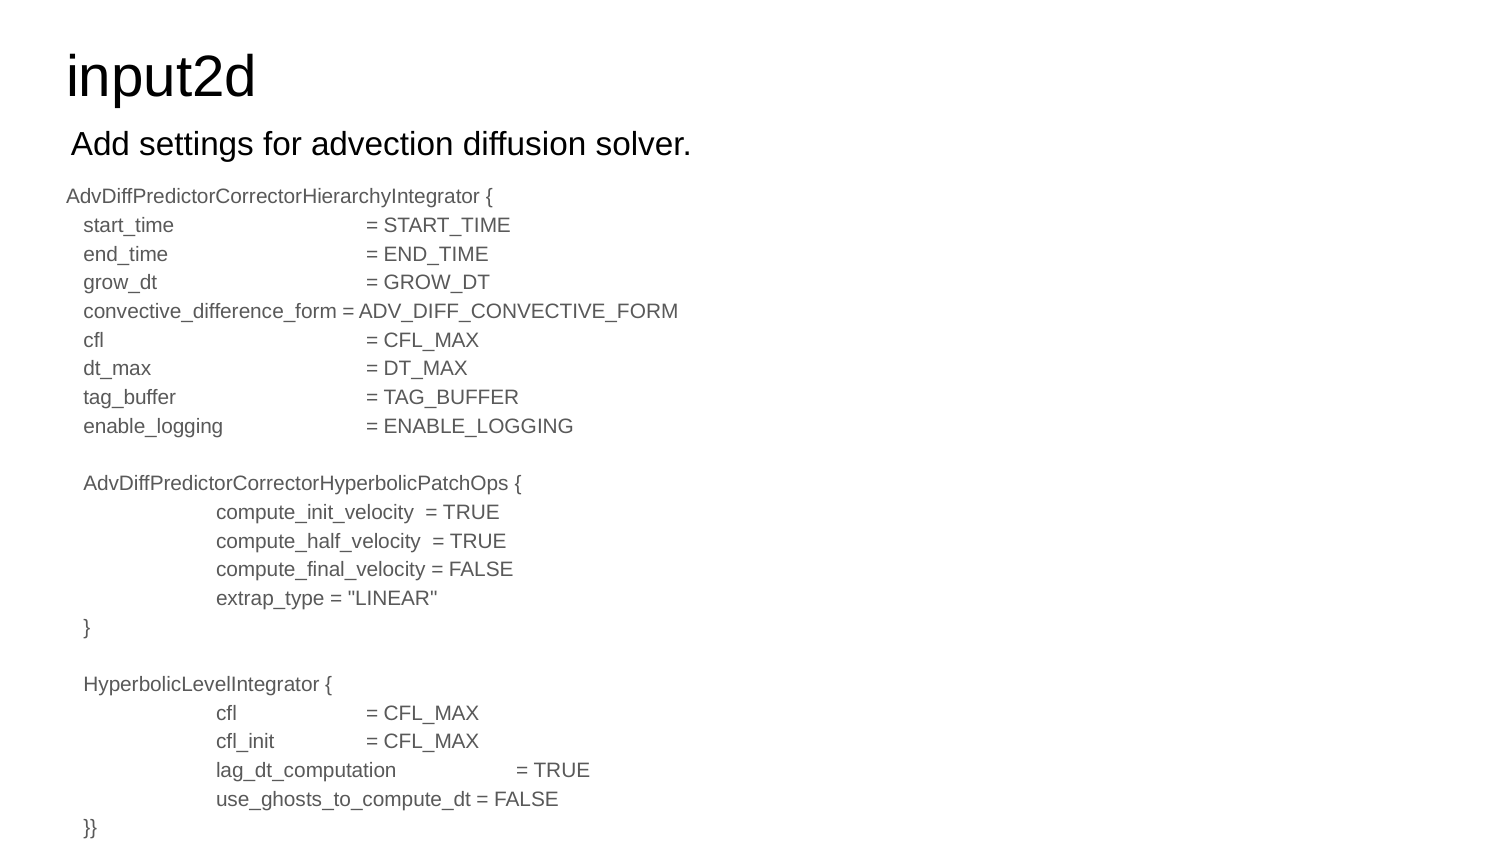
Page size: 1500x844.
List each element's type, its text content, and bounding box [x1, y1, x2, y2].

list AdvDiffPredictorCorrectorHierarchyIntegrator { start_time = START_TIME end_time = END_TIME grow_dt = GROW_DT convective_difference_form = ADV_DIFF_CONVECTIVE_FORM cfl = CFL_MAX dt_max = DT_MAX tag_buffer = TAG_BUFFER enable_logging = ENABLE_LOGGING AdvDiffPredictorCorrectorHyperbolicPatchOps { compute_init_velocity = TRUE compute_half_velocity = TRUE compute_final_velocity = FALSE extrap_type = "LINEAR" } HyperbolicLevelIntegrator { cfl = CFL_MAX cfl_init = CFL_MAX lag_dt_computation = TRUE use_ghosts_to_compute_dt = FALSE }} [51, 164, 1449, 725]
text_box Add settings for advection diffusion solver. [55, 78, 1430, 206]
title input2d [51, 23, 1449, 117]
